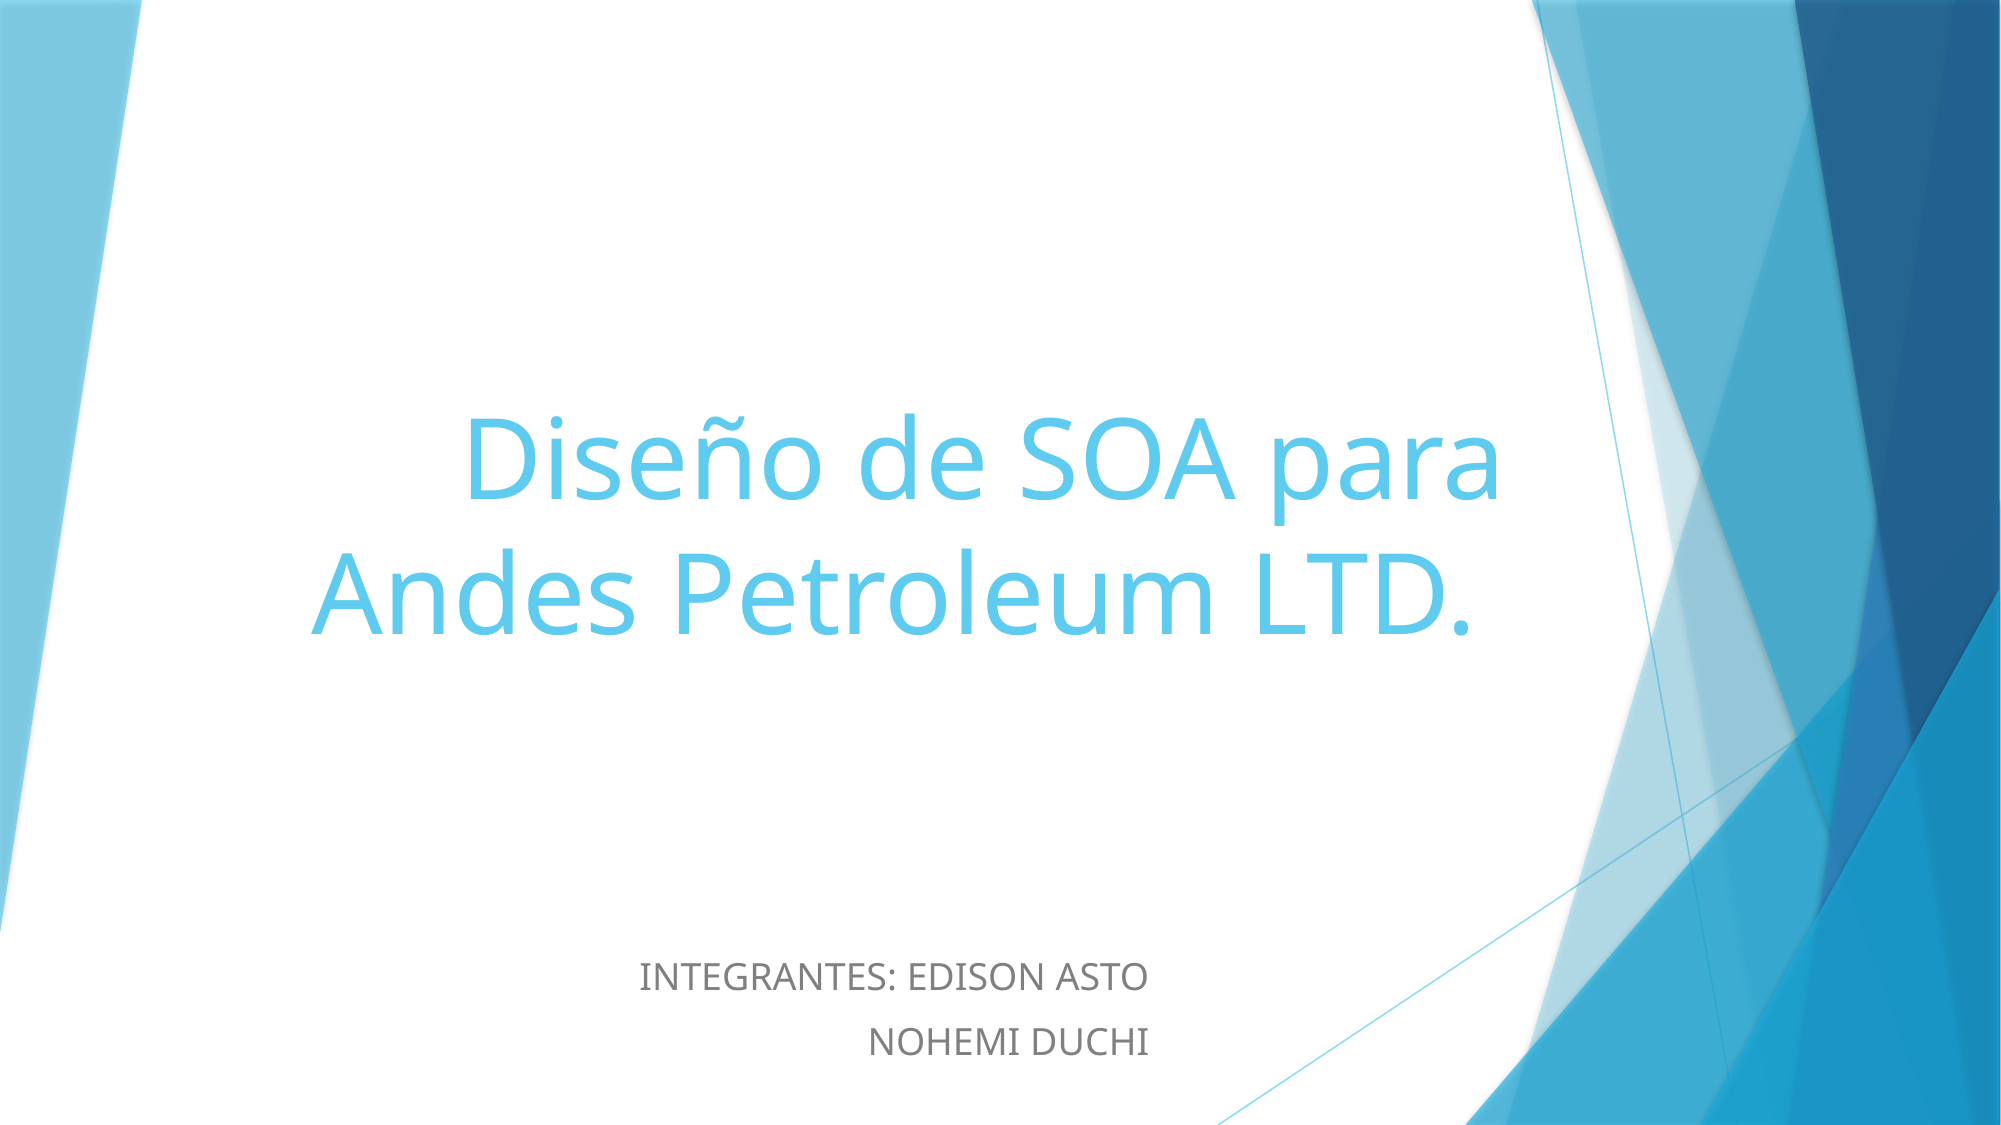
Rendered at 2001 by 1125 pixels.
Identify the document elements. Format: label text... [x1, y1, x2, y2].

subtitle INTEGRANTES: EDISON ASTO NOHEMI DUCHI [0, 945, 1165, 1125]
title Diseño de SOA para Andes Petroleum LTD. [247, 394, 1522, 665]
